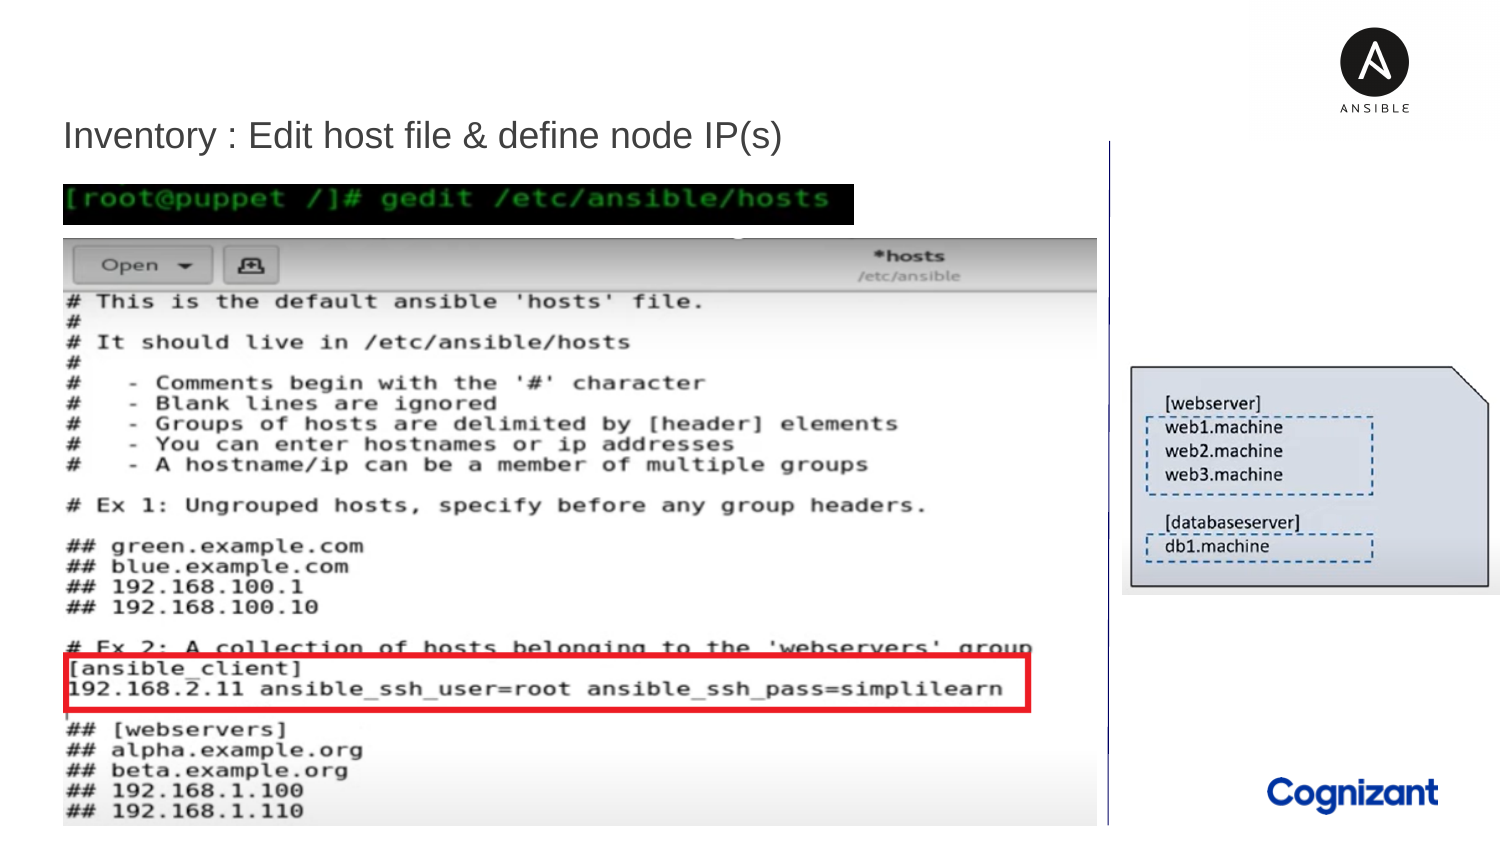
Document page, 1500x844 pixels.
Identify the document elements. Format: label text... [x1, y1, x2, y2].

picture [62, 184, 854, 225]
picture [62, 238, 1097, 826]
list Inventory : Edit host file & define node IP(s) [63, 110, 1461, 171]
picture [1267, 777, 1438, 815]
picture [1122, 358, 1500, 595]
picture [1249, 0, 1500, 141]
